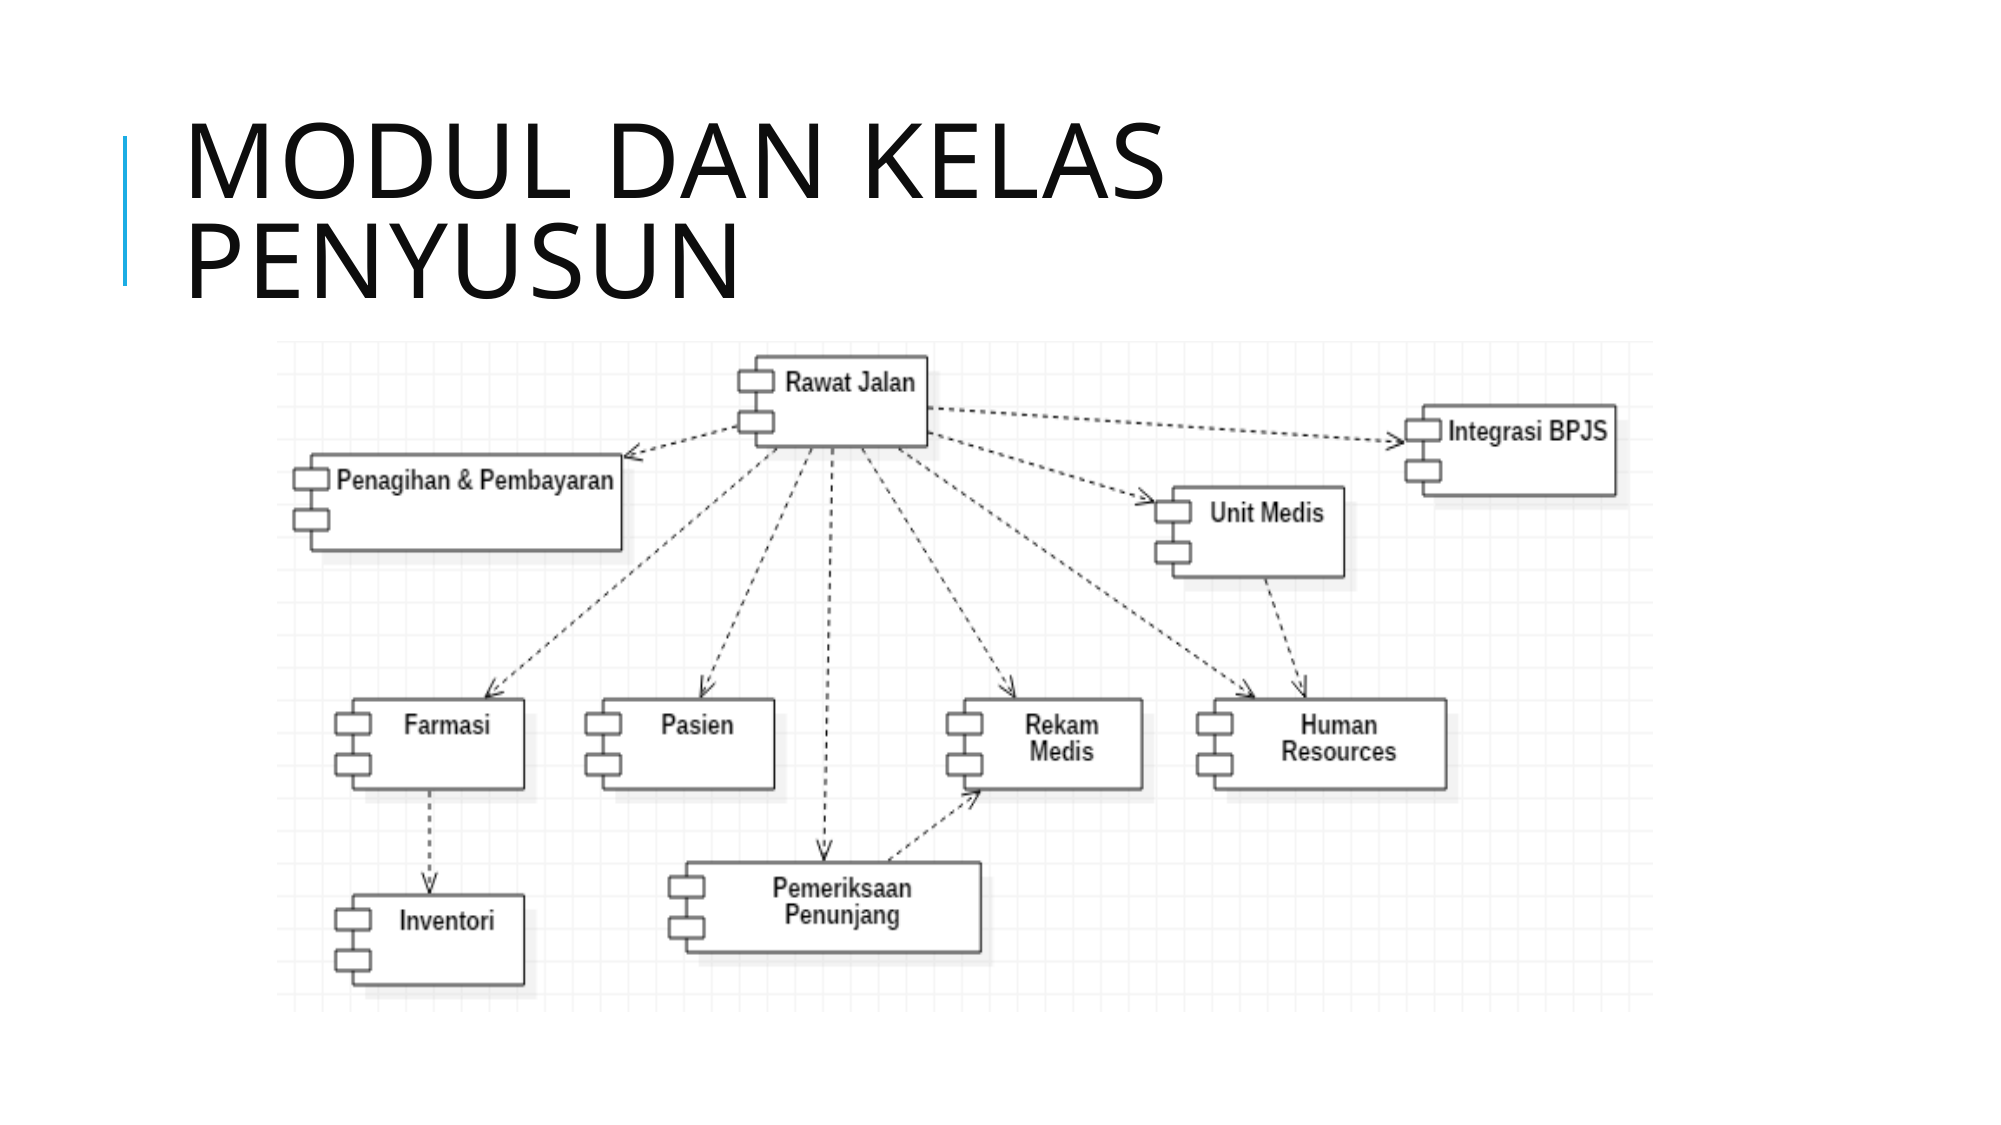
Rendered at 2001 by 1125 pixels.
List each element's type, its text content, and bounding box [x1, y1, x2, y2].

title Modul dan kelas penyusun [168, 96, 1763, 342]
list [277, 341, 1653, 1013]
